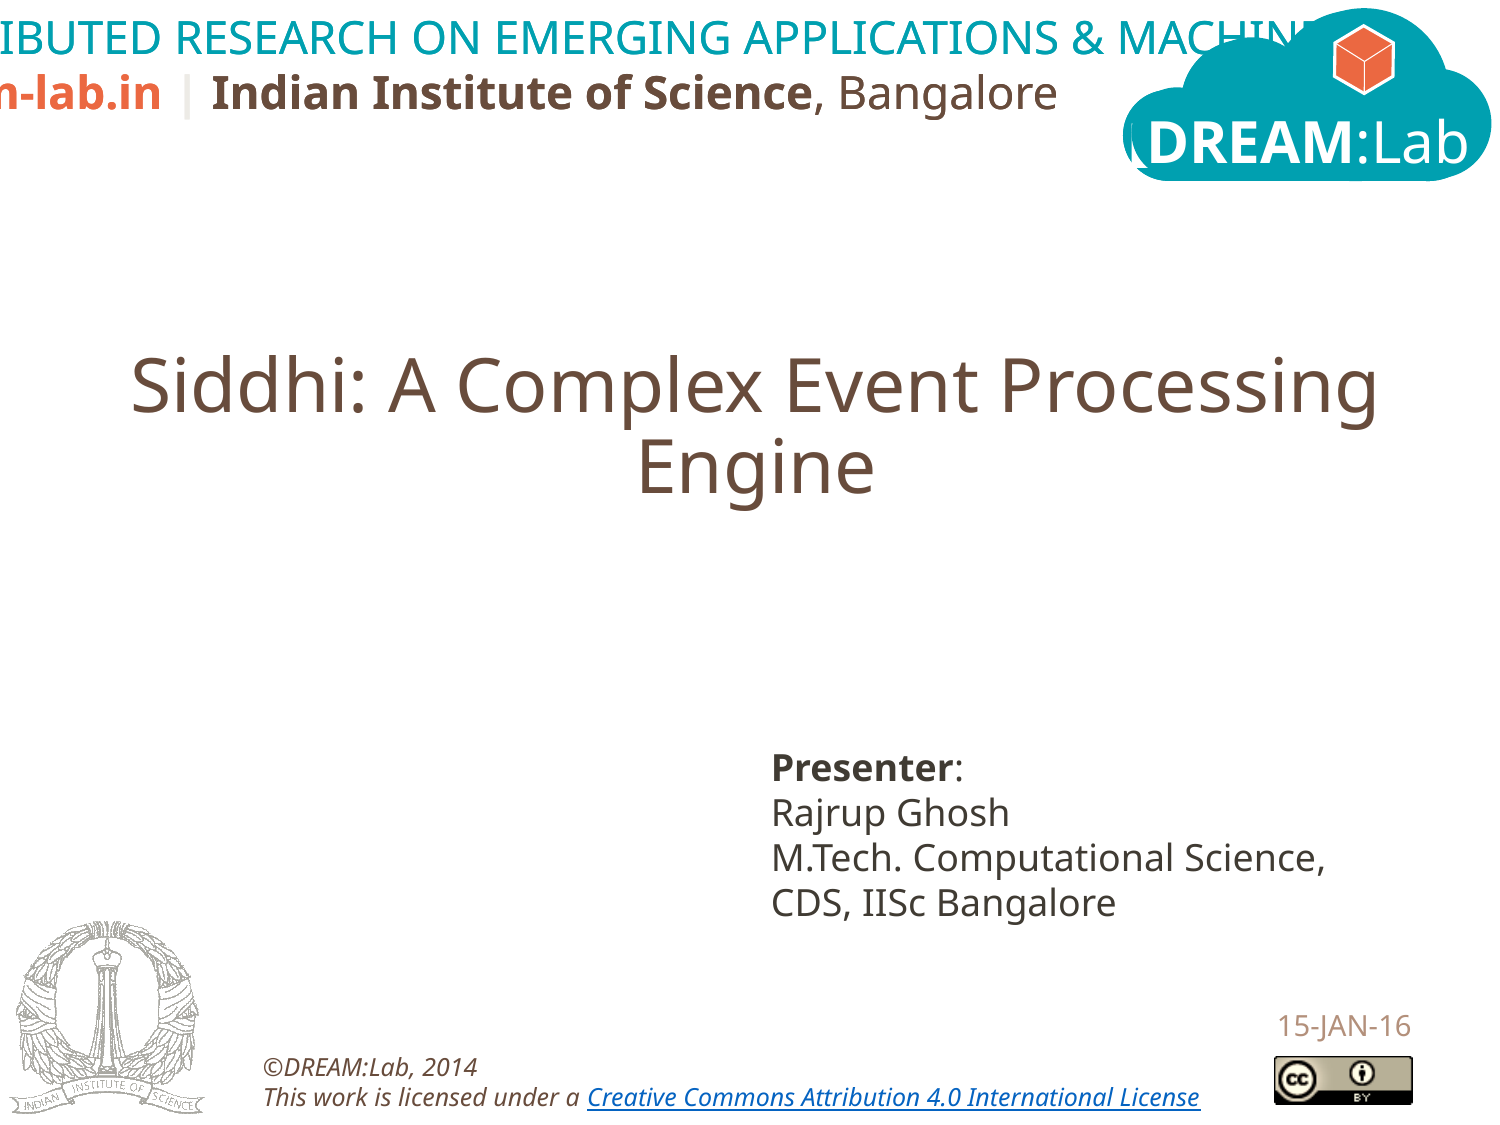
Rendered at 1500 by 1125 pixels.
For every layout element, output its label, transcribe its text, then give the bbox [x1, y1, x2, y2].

picture [1274, 1056, 1413, 1105]
slide_number 15-JAN-16 [1246, 995, 1427, 1056]
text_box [1131, 8, 1492, 179]
title Siddhi: A Complex Event Processing Engine [27, 344, 1486, 518]
text_box Presenter: Rajrup Ghosh M.Tech. Computational Science, CDS, IISc Bangalore [756, 736, 1394, 932]
